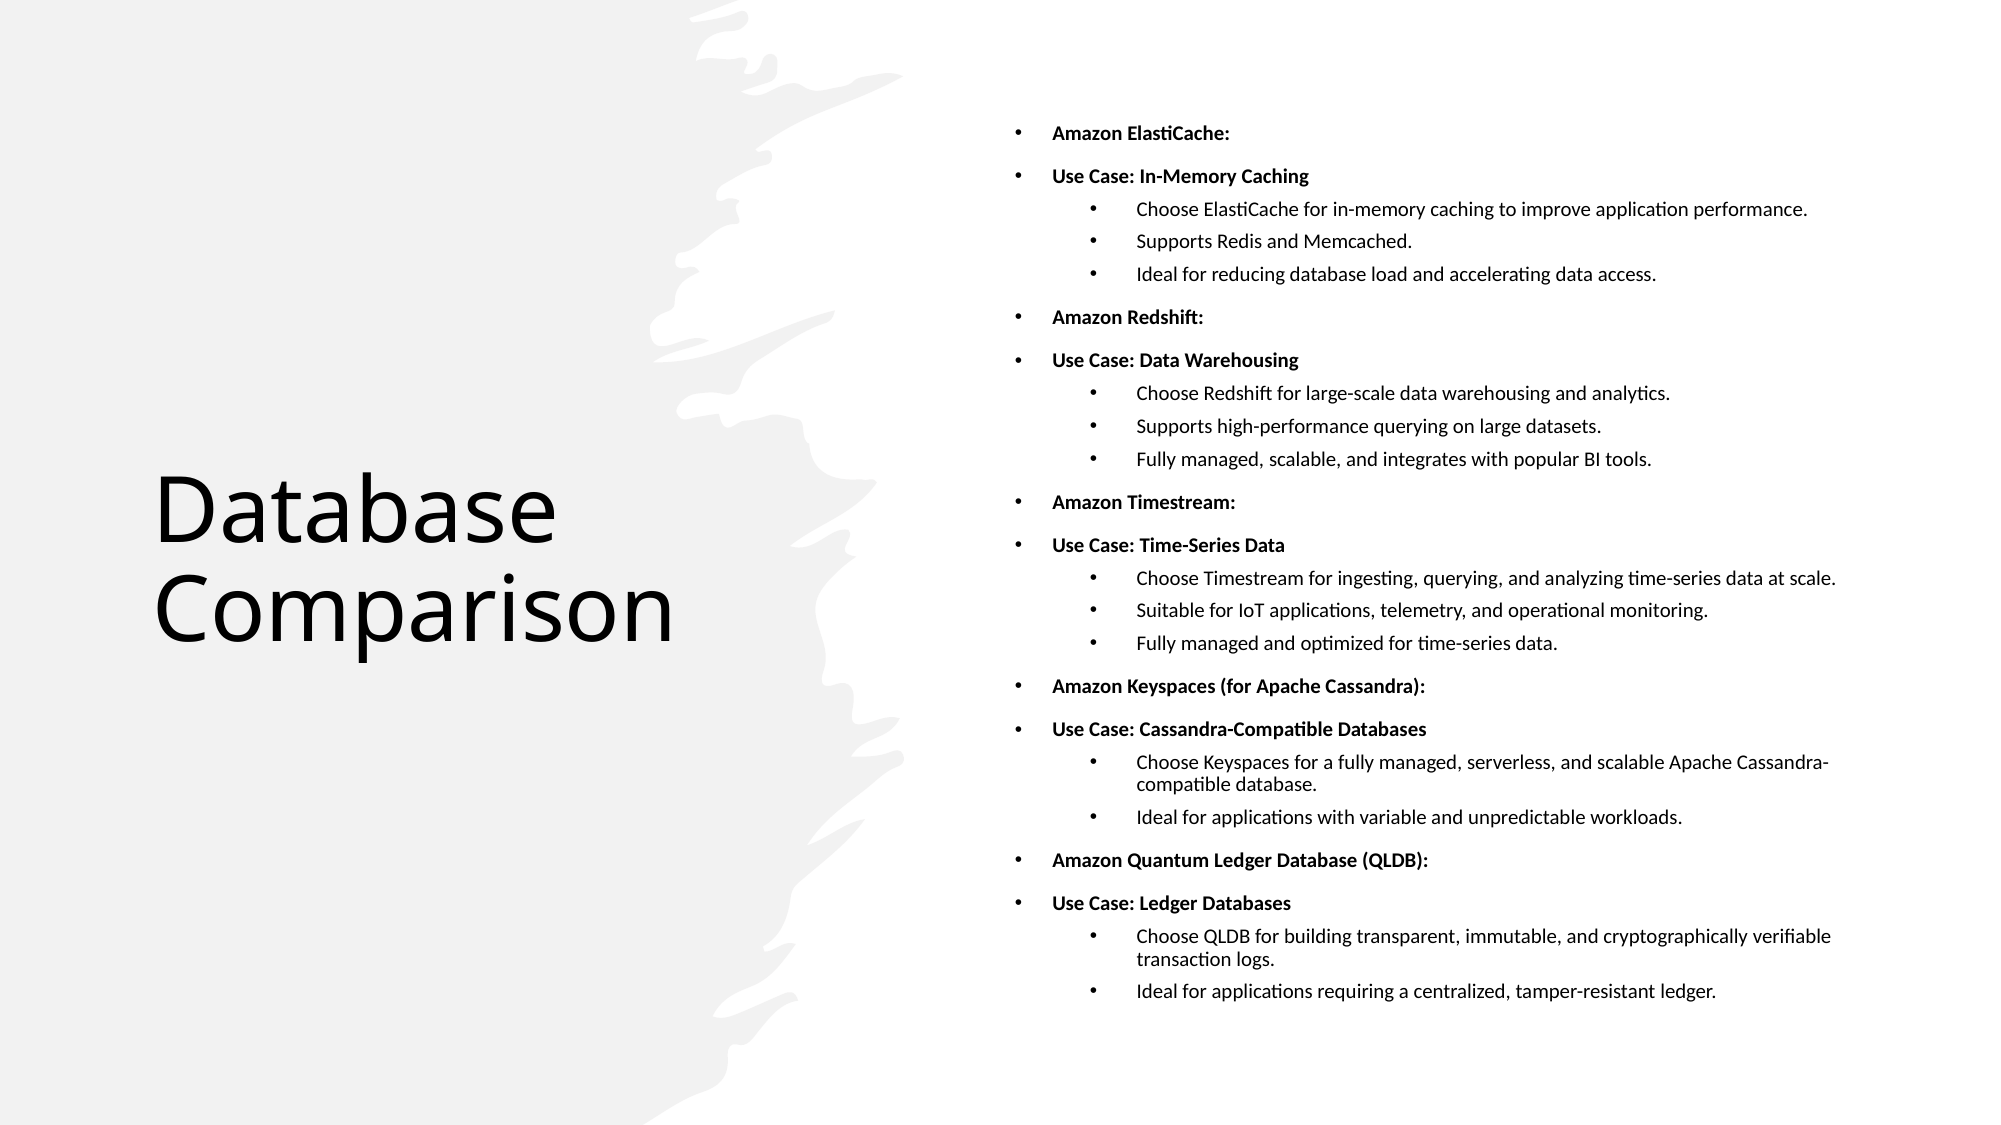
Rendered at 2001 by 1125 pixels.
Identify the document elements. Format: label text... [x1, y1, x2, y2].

title Database Comparison [137, 116, 800, 1008]
list Amazon ElastiCache: Use Case: In-Memory Caching Choose ElastiCache for in-memory caching to improve application performance. Supports Redis and Memcached. Ideal for reducing database load and accelerating data access. Amazon Redshift: Use Case: Data Warehousing Choose Redshift for large-scale data warehousing and analytics. Supports high-performance querying on large datasets. Fully managed, scalable, and integrates with popular BI tools. Amazon Timestream: Use Case: Time-Series Data Choose Timestream for ingesting, querying, and analyzing time-series data at scale. Suitable for IoT applications, telemetry, and operational monitoring. Fully managed and optimized for time-series data. Amazon Keyspaces (for Apache Cassandra): Use Case: Cassandra-Compatible Databases Choose Keyspaces for a fully managed, serverless, and scalable Apache Cassandra-compatible database. Ideal for applications with variable and unpredictable workloads. Amazon Quantum Ledger Database (QLDB): Use Case: Ledger Databases Choose QLDB for building transparent, immutable, and cryptographically verifiable transaction logs. Ideal for applications requiring a centralized, tamper-resistant ledger. [999, 100, 1937, 1025]
text_box [0, 0, 904, 1125]
text_box [645, 0, 2000, 1125]
